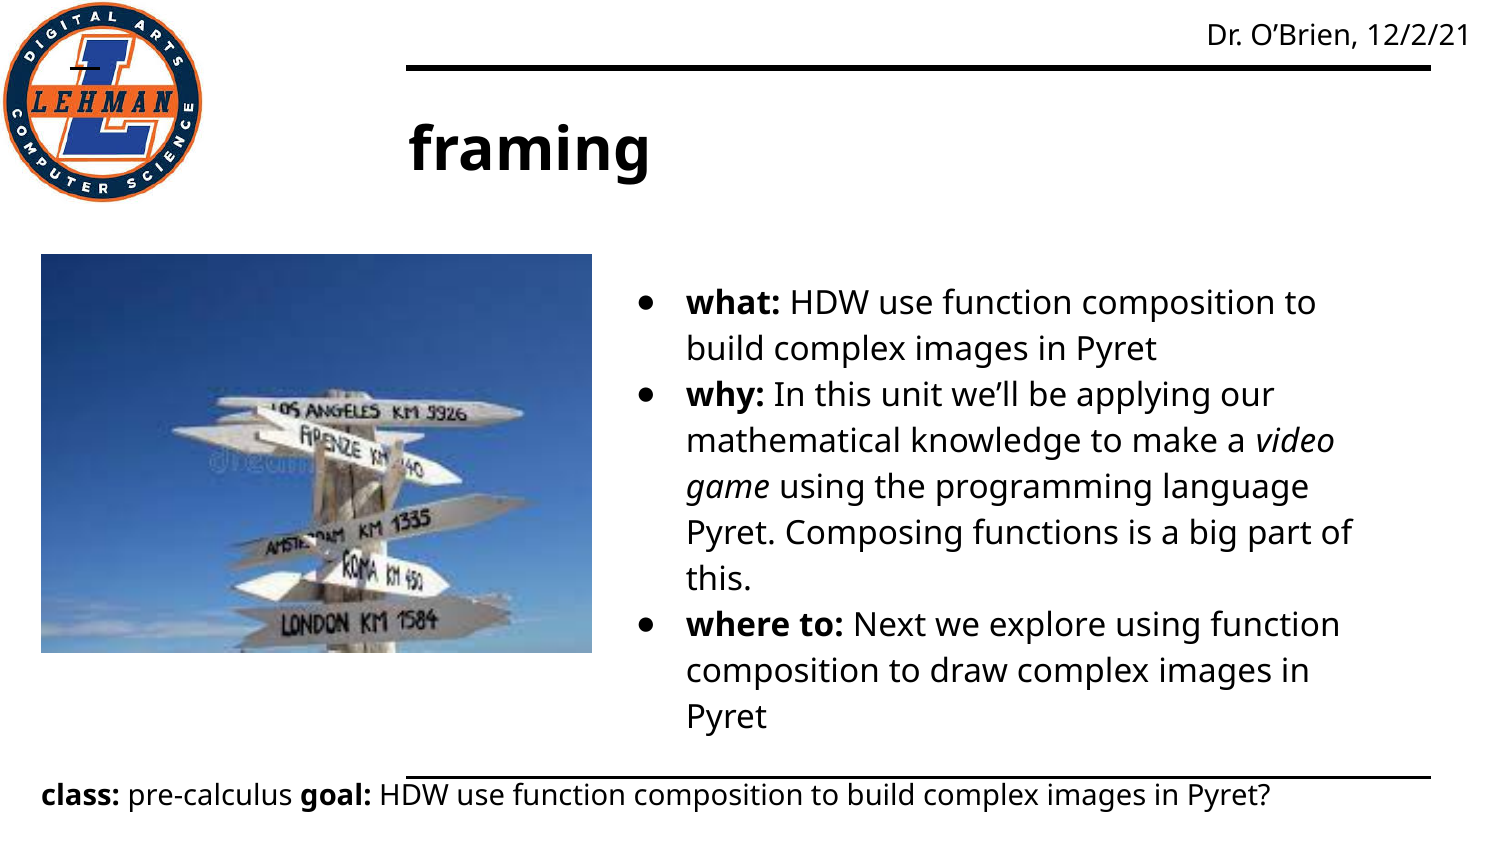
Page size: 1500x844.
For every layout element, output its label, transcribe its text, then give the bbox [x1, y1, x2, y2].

picture [0, 0, 204, 204]
text_box what: HDW use function composition to build complex images in Pyret why: In this unit we’ll be applying our mathematical knowledge to make a video game using the programming language Pyret. Composing functions is a big part of this. where to: Next we explore using function composition to draw complex images in Pyret [604, 259, 1398, 753]
picture [40, 254, 592, 654]
title framing [393, 93, 1432, 200]
